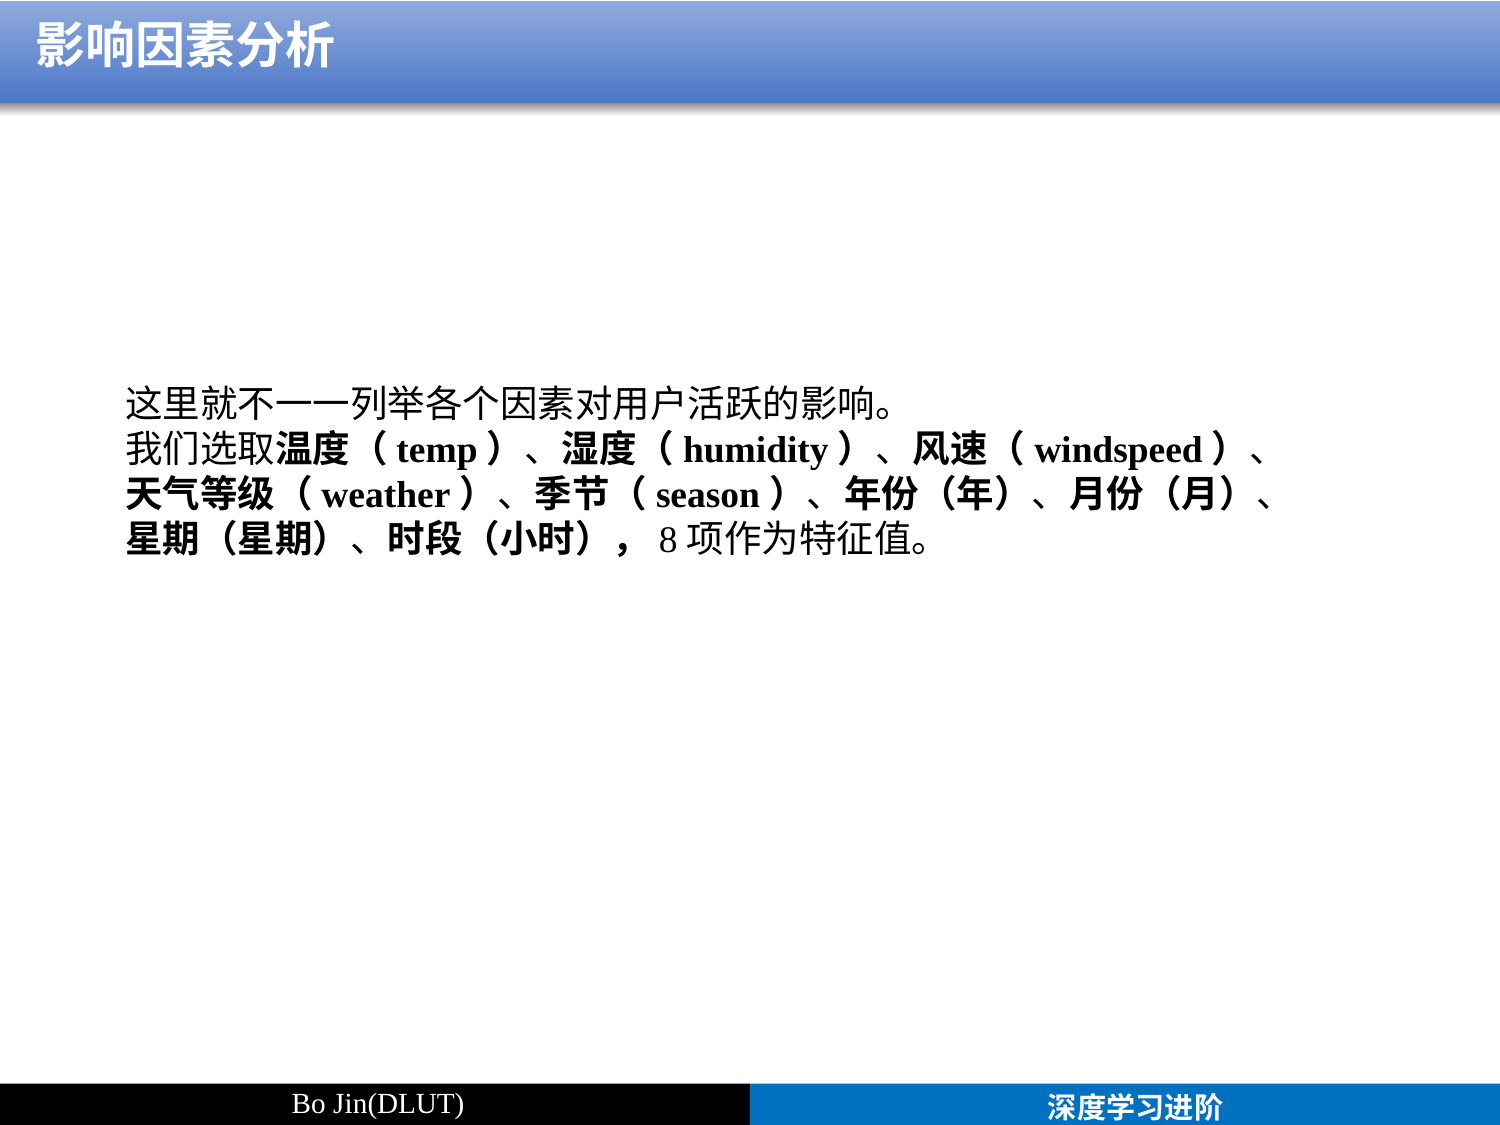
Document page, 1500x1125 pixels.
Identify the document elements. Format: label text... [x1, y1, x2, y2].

text_box [0, 103, 1500, 162]
text_box [0, 1, 1500, 103]
text_box 影响因素分析 [20, 6, 798, 81]
text_box 这里就不一一列举各个因素对用户活跃的影响。 我们选取温度（temp）、湿度（humidity）、风速（windspeed）、天气等级（weather）、季节（season）、年份（年）、月份（月）、 星期（星期）、时段（小时），8项作为特征值。 [110, 372, 1323, 567]
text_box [0, 1080, 1500, 1125]
